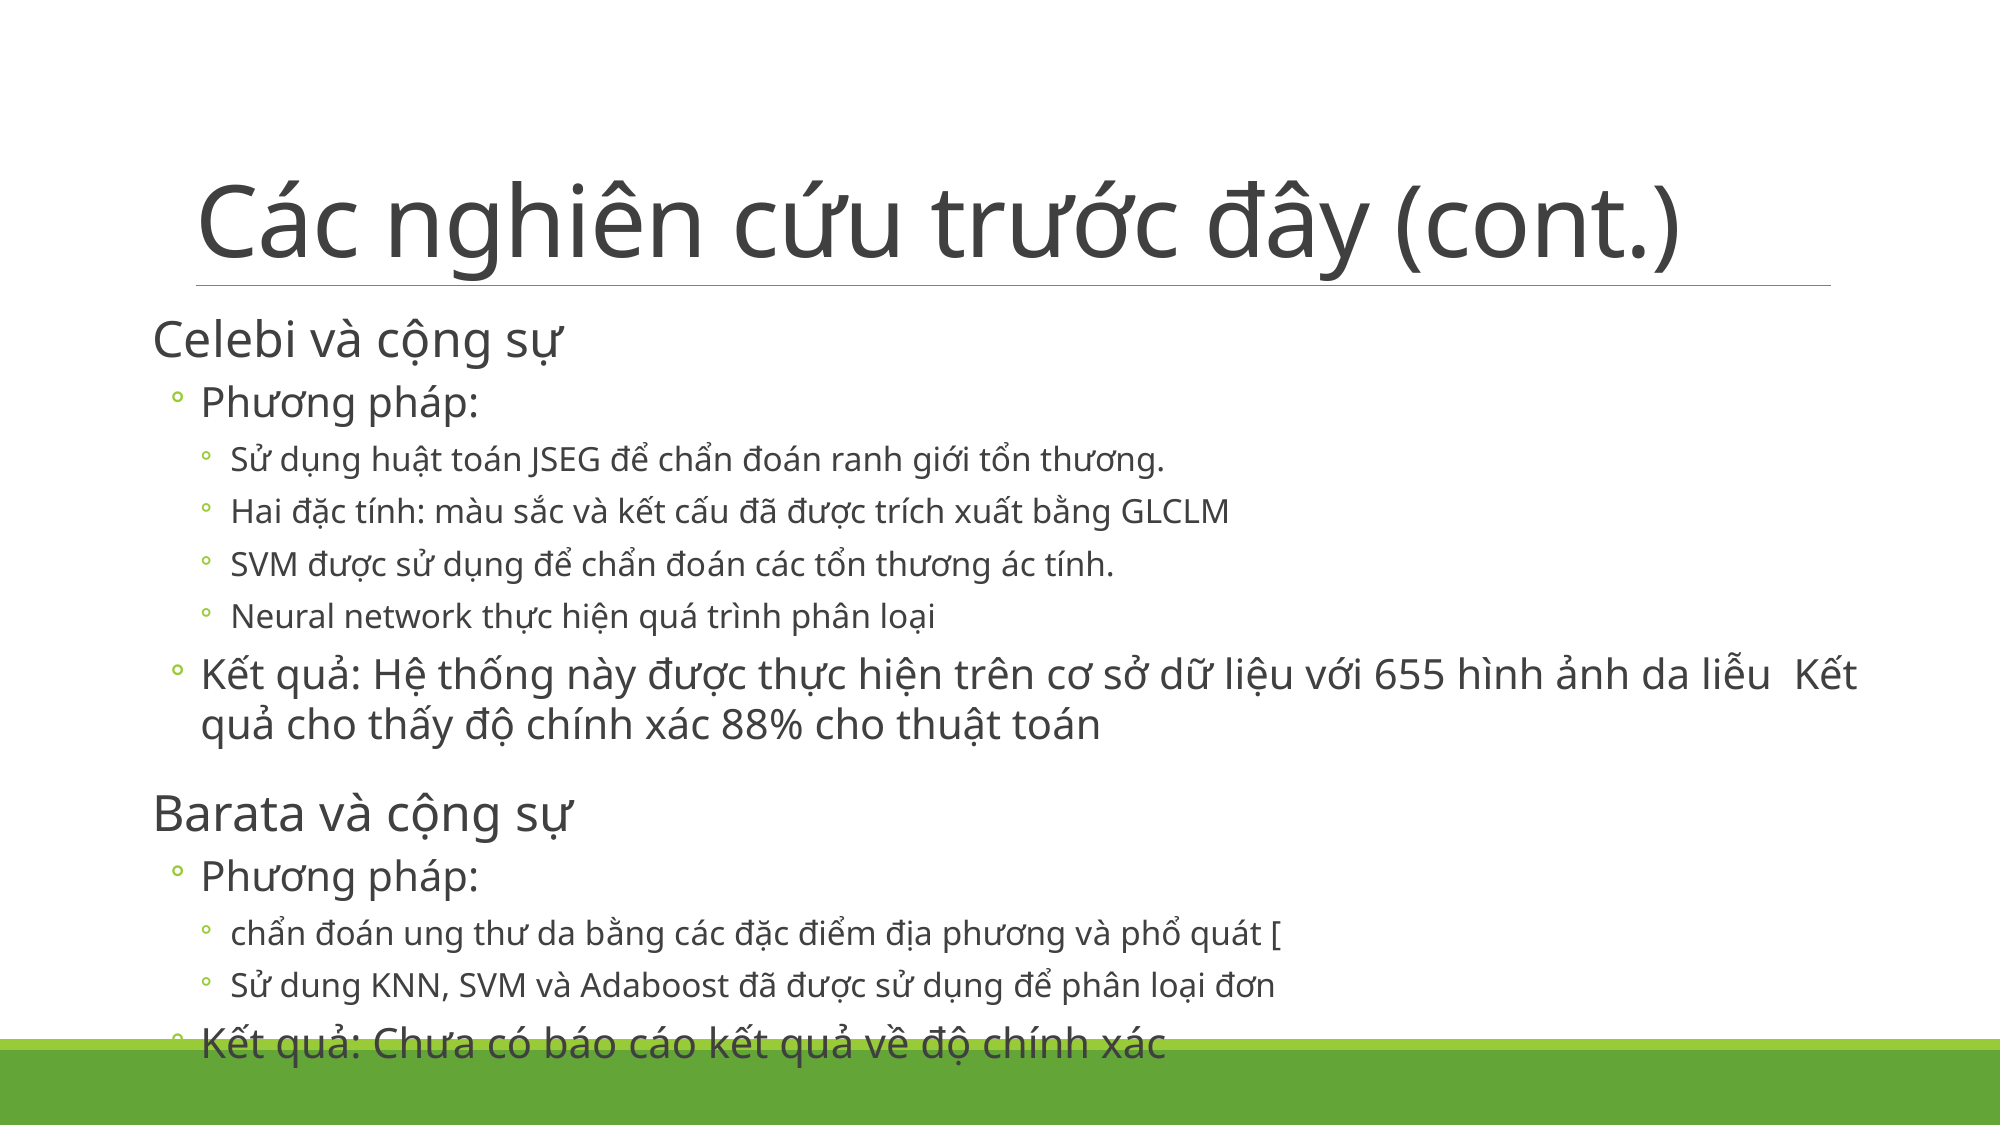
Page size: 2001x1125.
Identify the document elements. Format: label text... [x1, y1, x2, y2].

title Các nghiên cứu trước đây (cont.) [180, 47, 1830, 285]
list Celebi và cộng sự Phương pháp: Sử dụng huật toán JSEG để chẩn đoán ranh giới tổn thương. Hai đặc tính: màu sắc và kết cấu đã được trích xuất bằng GLCLM SVM được sử dụng để chẩn đoán các tổn thương ác tính. Neural network thực hiện quá trình phân loại Kết quả: Hệ thống này được thực hiện trên cơ sở dữ liệu với 655 hình ảnh da liễu Kết quả cho thấy độ chính xác 88% cho thuật toán Barata và cộng sự Phương pháp: chẩn đoán ung thư da bằng các đặc điểm địa phương và phổ quát [ Sử dung KNN, SVM và Adaboost đã được sử dụng để phân loại đơn Kết quả: Chưa có báo cáo kết quả về độ chính xác [137, 299, 1863, 1072]
